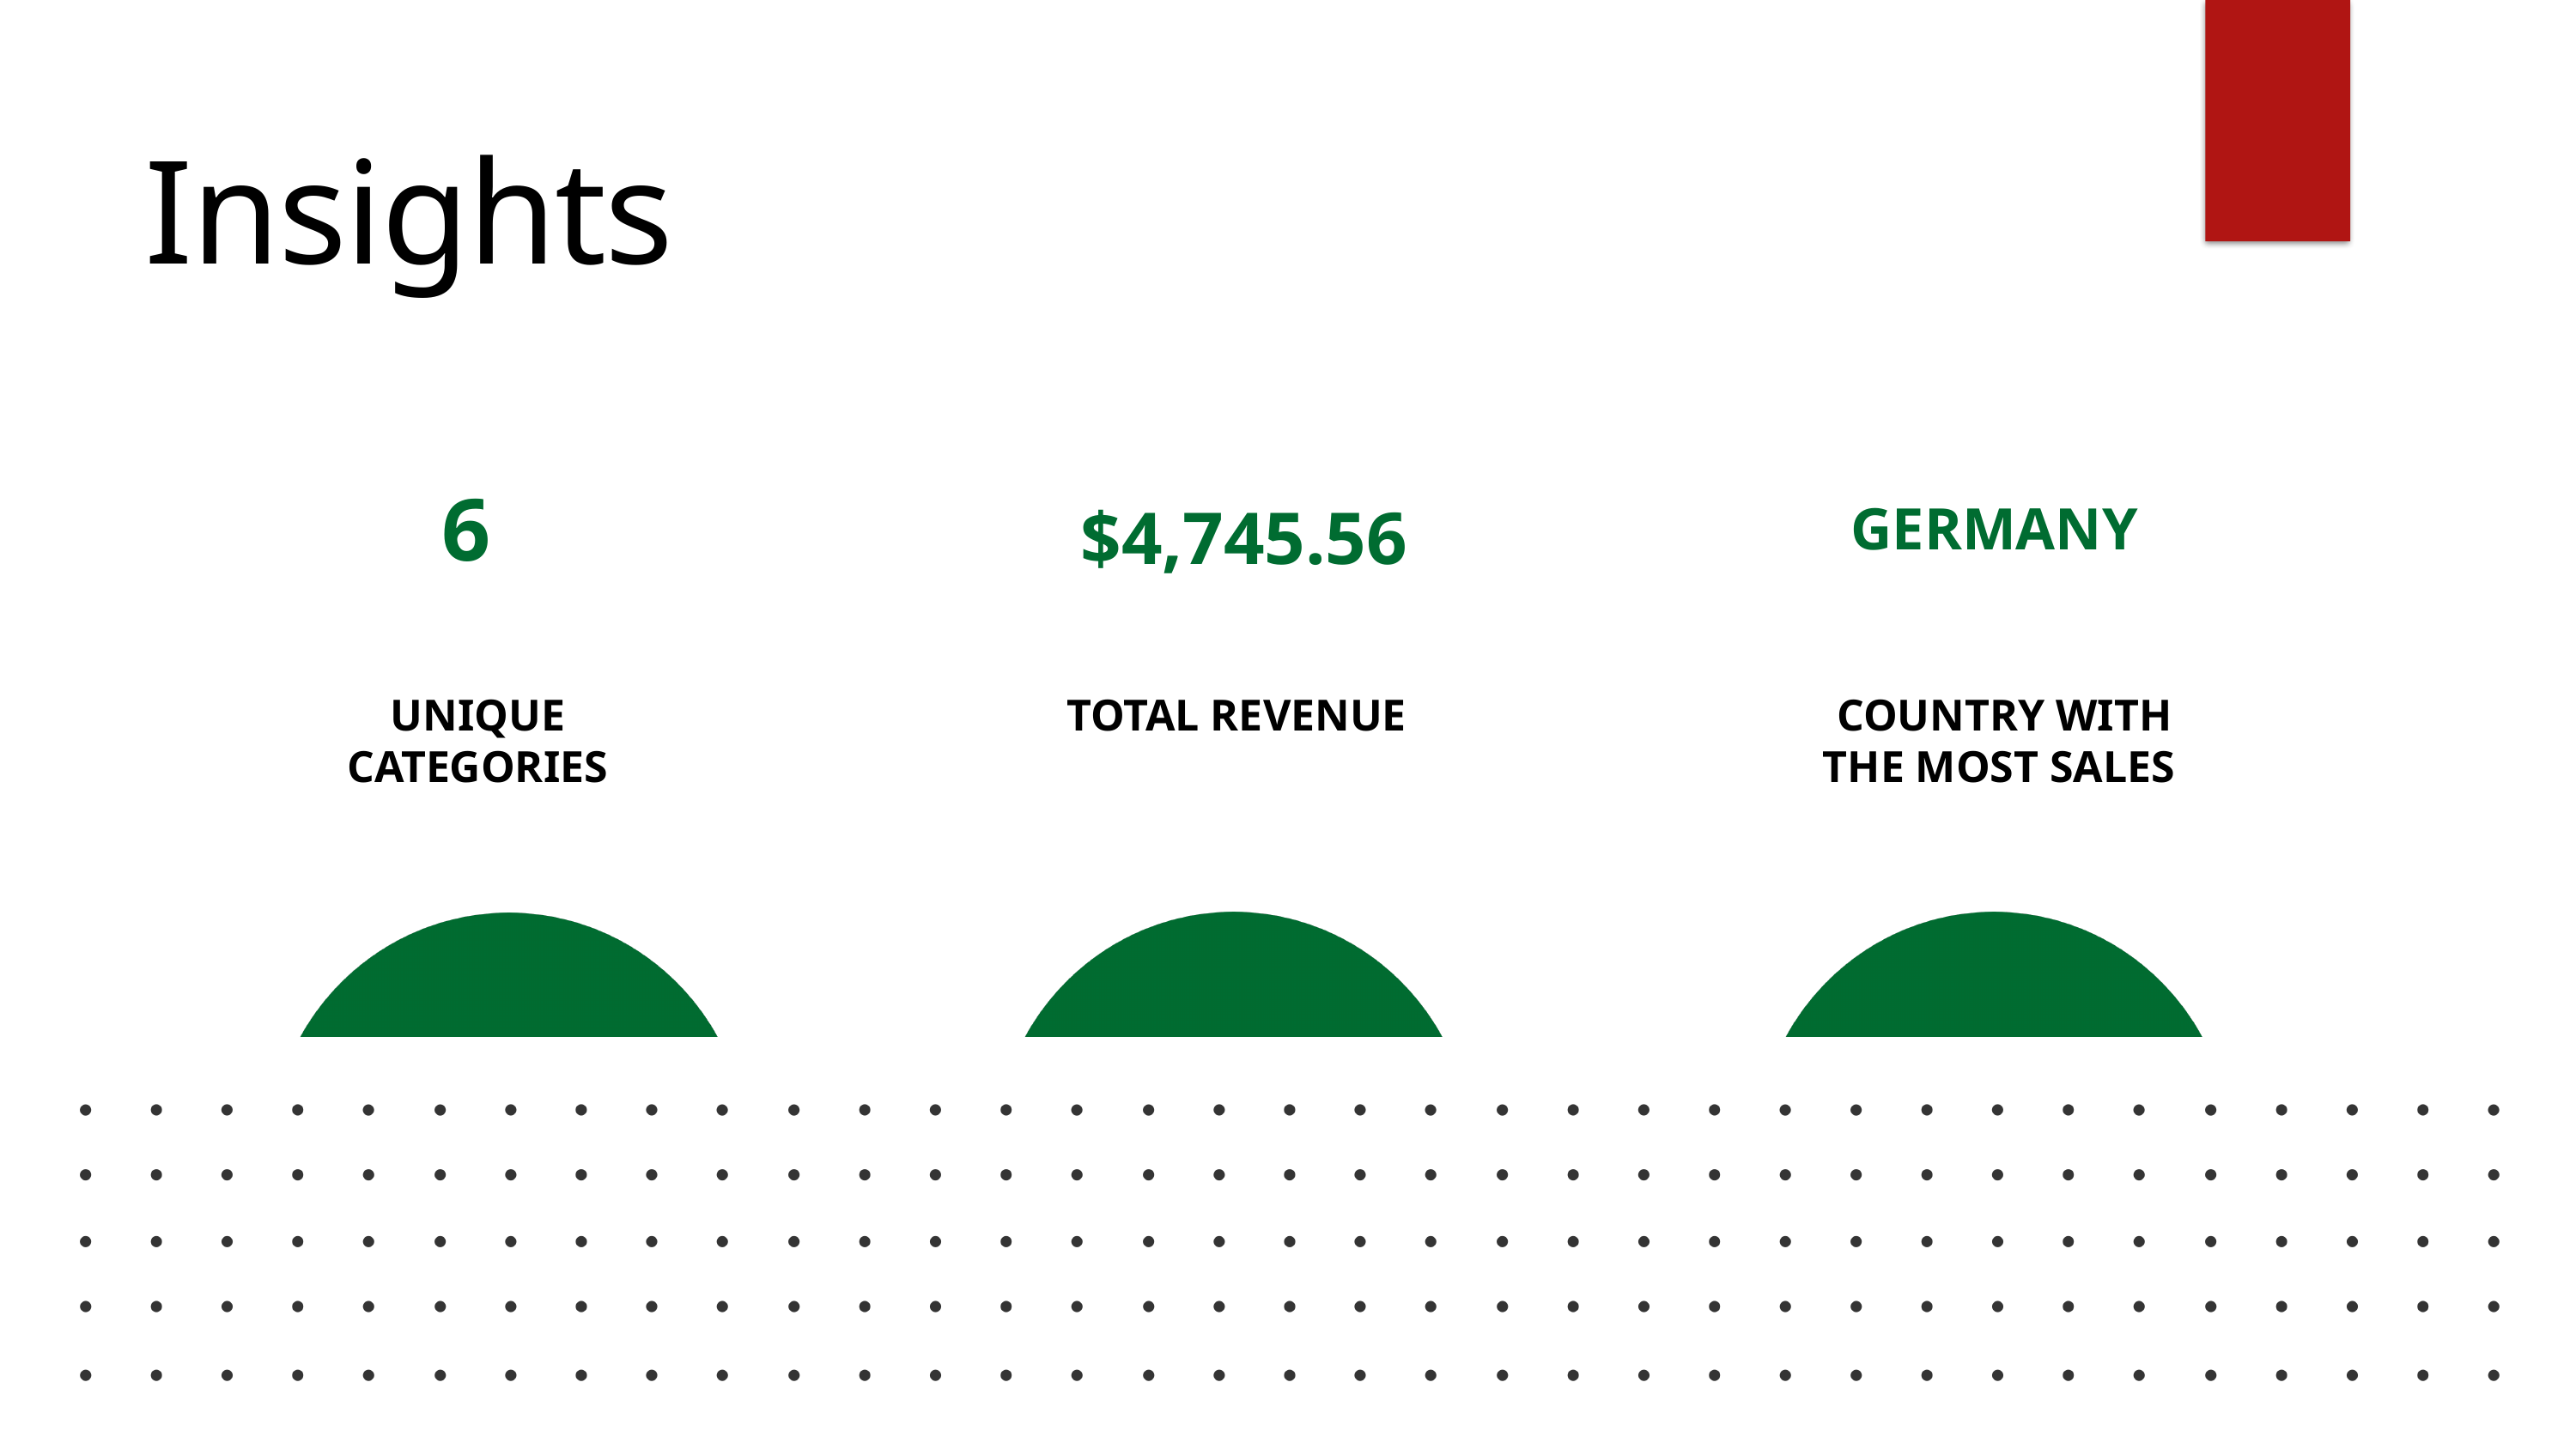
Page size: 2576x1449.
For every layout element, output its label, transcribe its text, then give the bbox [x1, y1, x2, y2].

picture [299, 912, 719, 1037]
picture [1784, 912, 2204, 1037]
text_box COUNTRY WITH THE MOST SALES [1784, 681, 2225, 797]
text_box UNIQUE CATEGORIES [268, 681, 687, 797]
text_box GERMANY [1838, 486, 2172, 568]
text_box Insights [144, 121, 799, 294]
text_box TOTAL REVENUE [1054, 681, 1443, 746]
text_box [72, 1099, 2504, 1385]
text_box $4,745.56 [1068, 486, 1429, 585]
picture [1024, 912, 1443, 1037]
text_box 6 [299, 469, 633, 585]
